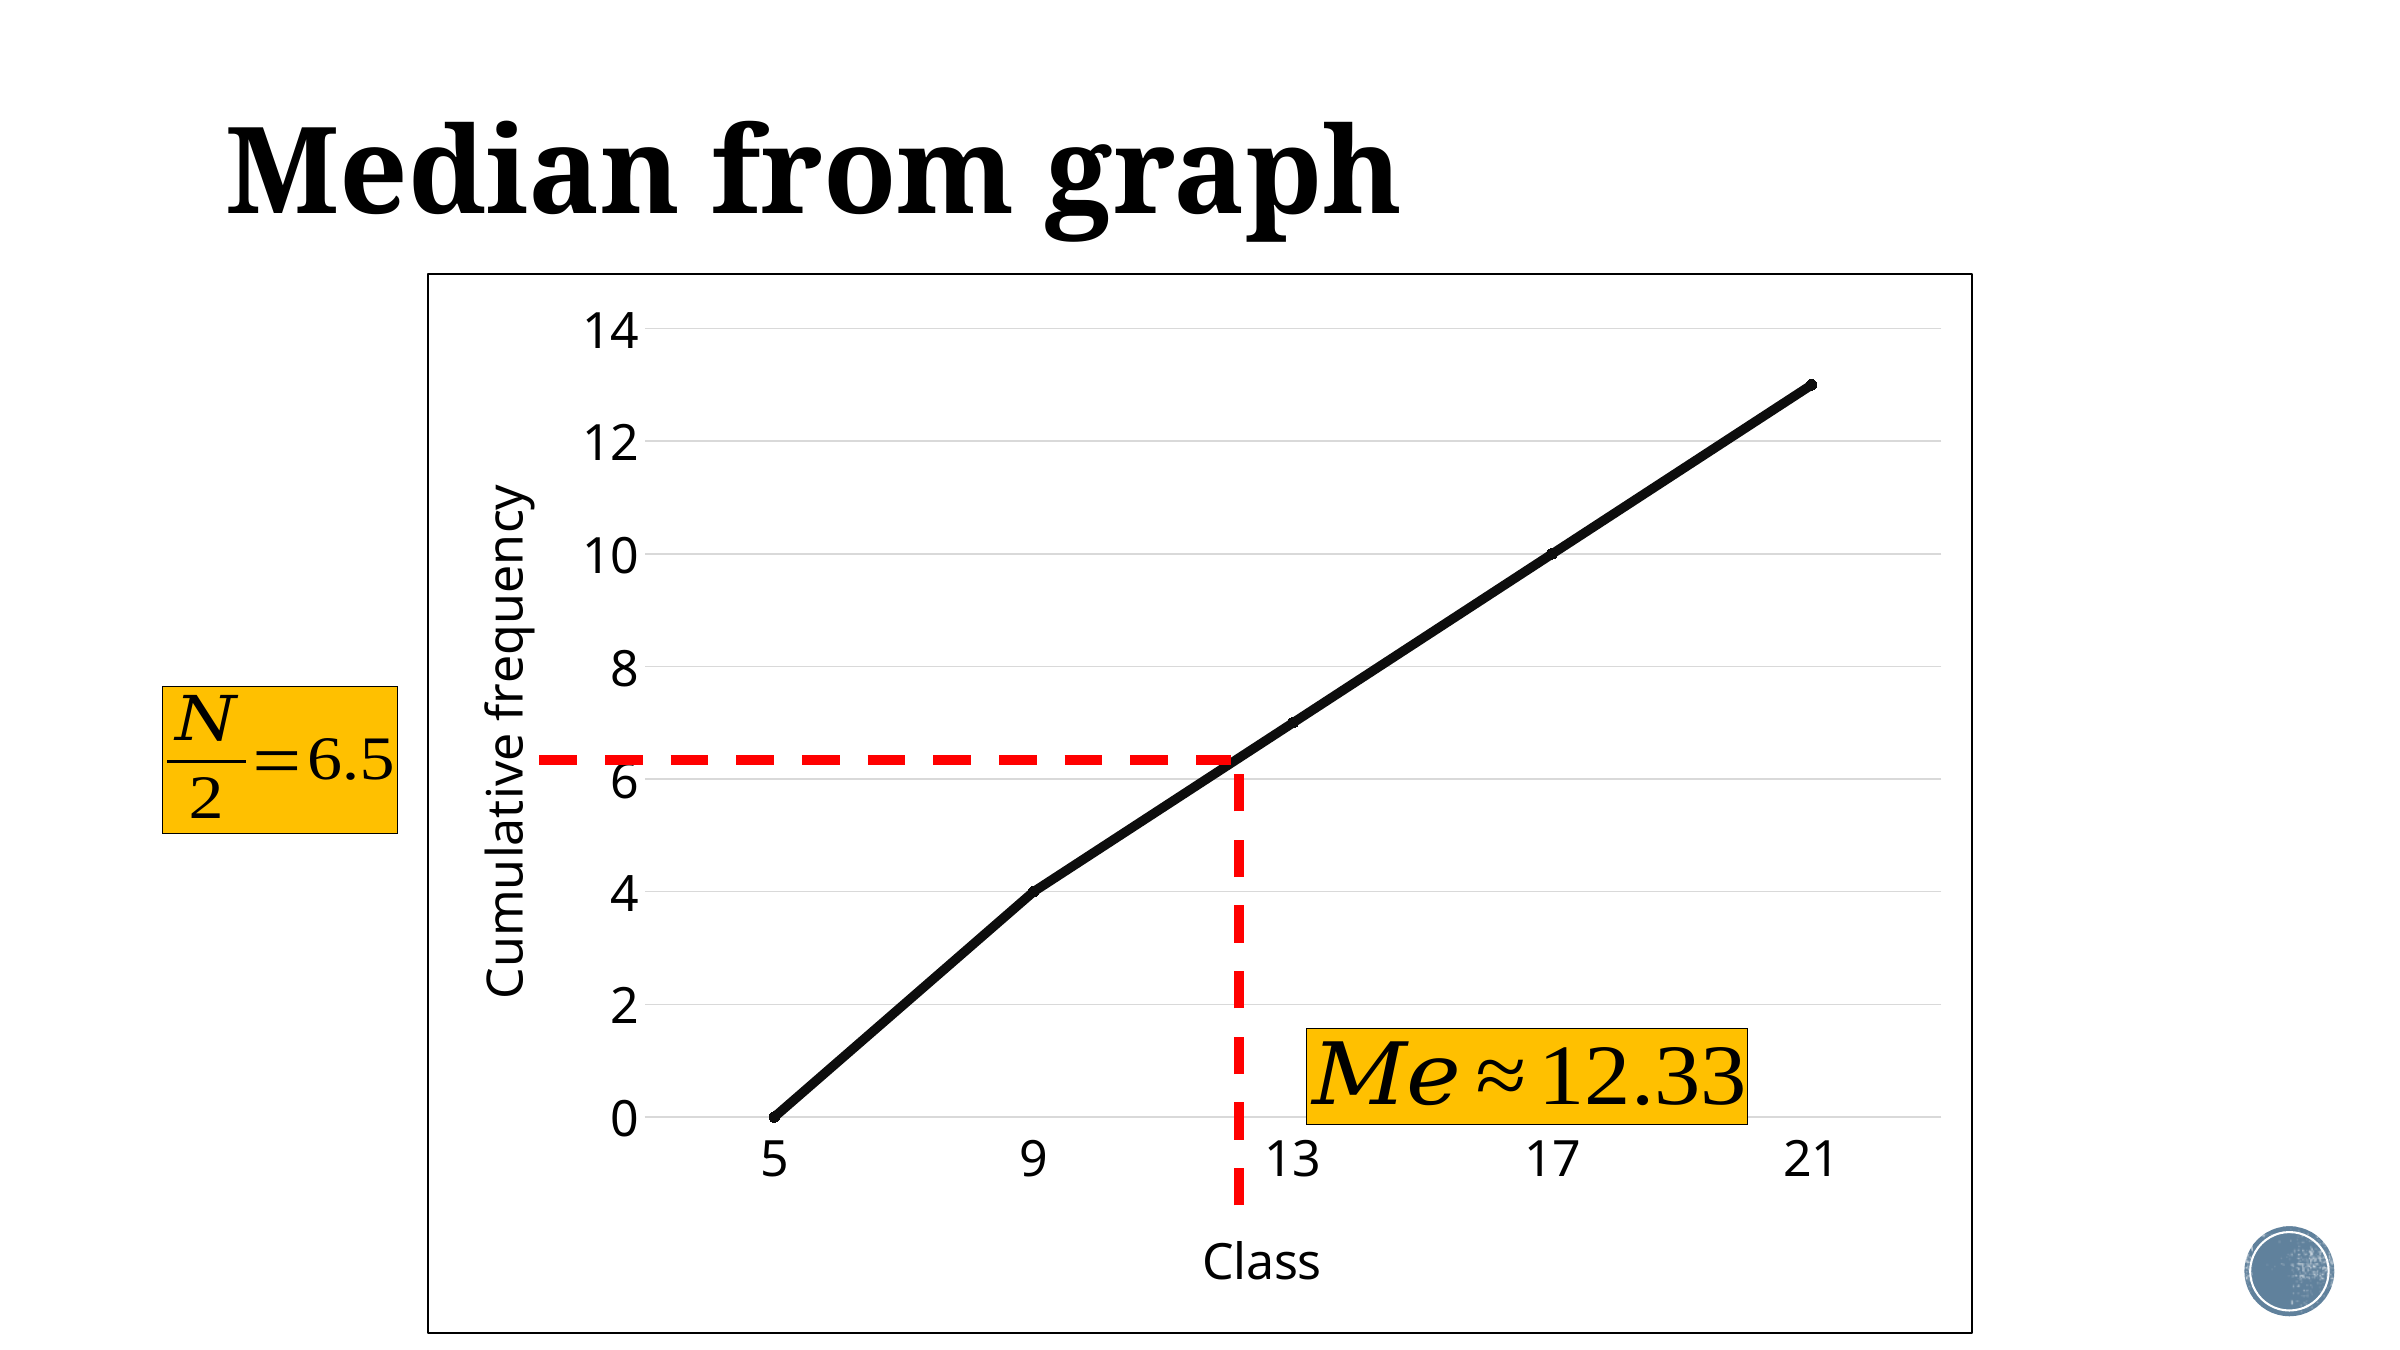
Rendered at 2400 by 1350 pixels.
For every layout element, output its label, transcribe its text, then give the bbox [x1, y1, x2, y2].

chart [431, 277, 1970, 1331]
title Median from graph [210, 16, 2191, 333]
chart [427, 273, 1974, 1332]
